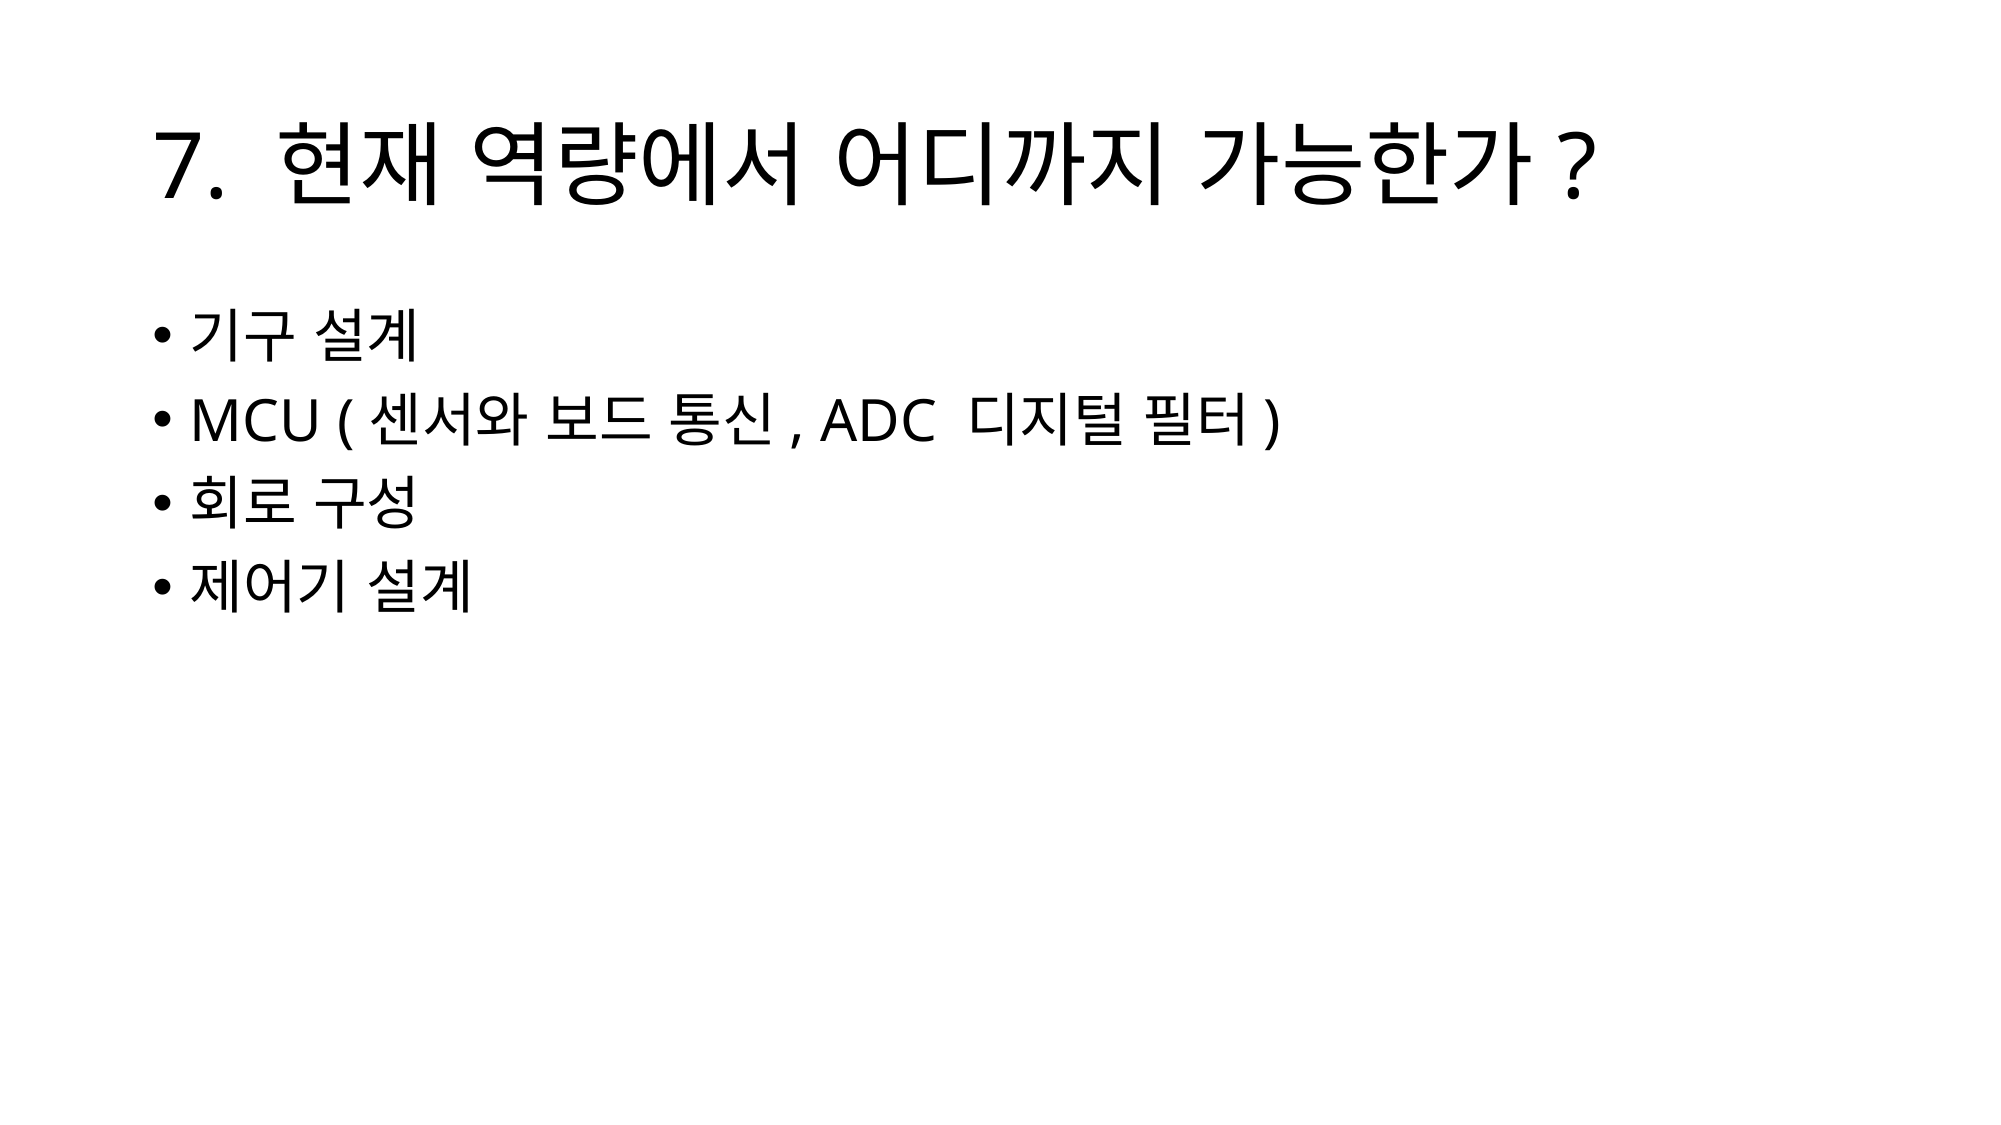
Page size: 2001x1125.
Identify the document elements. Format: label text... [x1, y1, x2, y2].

title 7. 현재 역량에서 어디까지 가능한가? [137, 59, 1863, 278]
list 기구 설계 MCU (센서와 보드 통신, ADC 디지털 필터) 회로 구성 제어기 설계 [137, 299, 1863, 1014]
